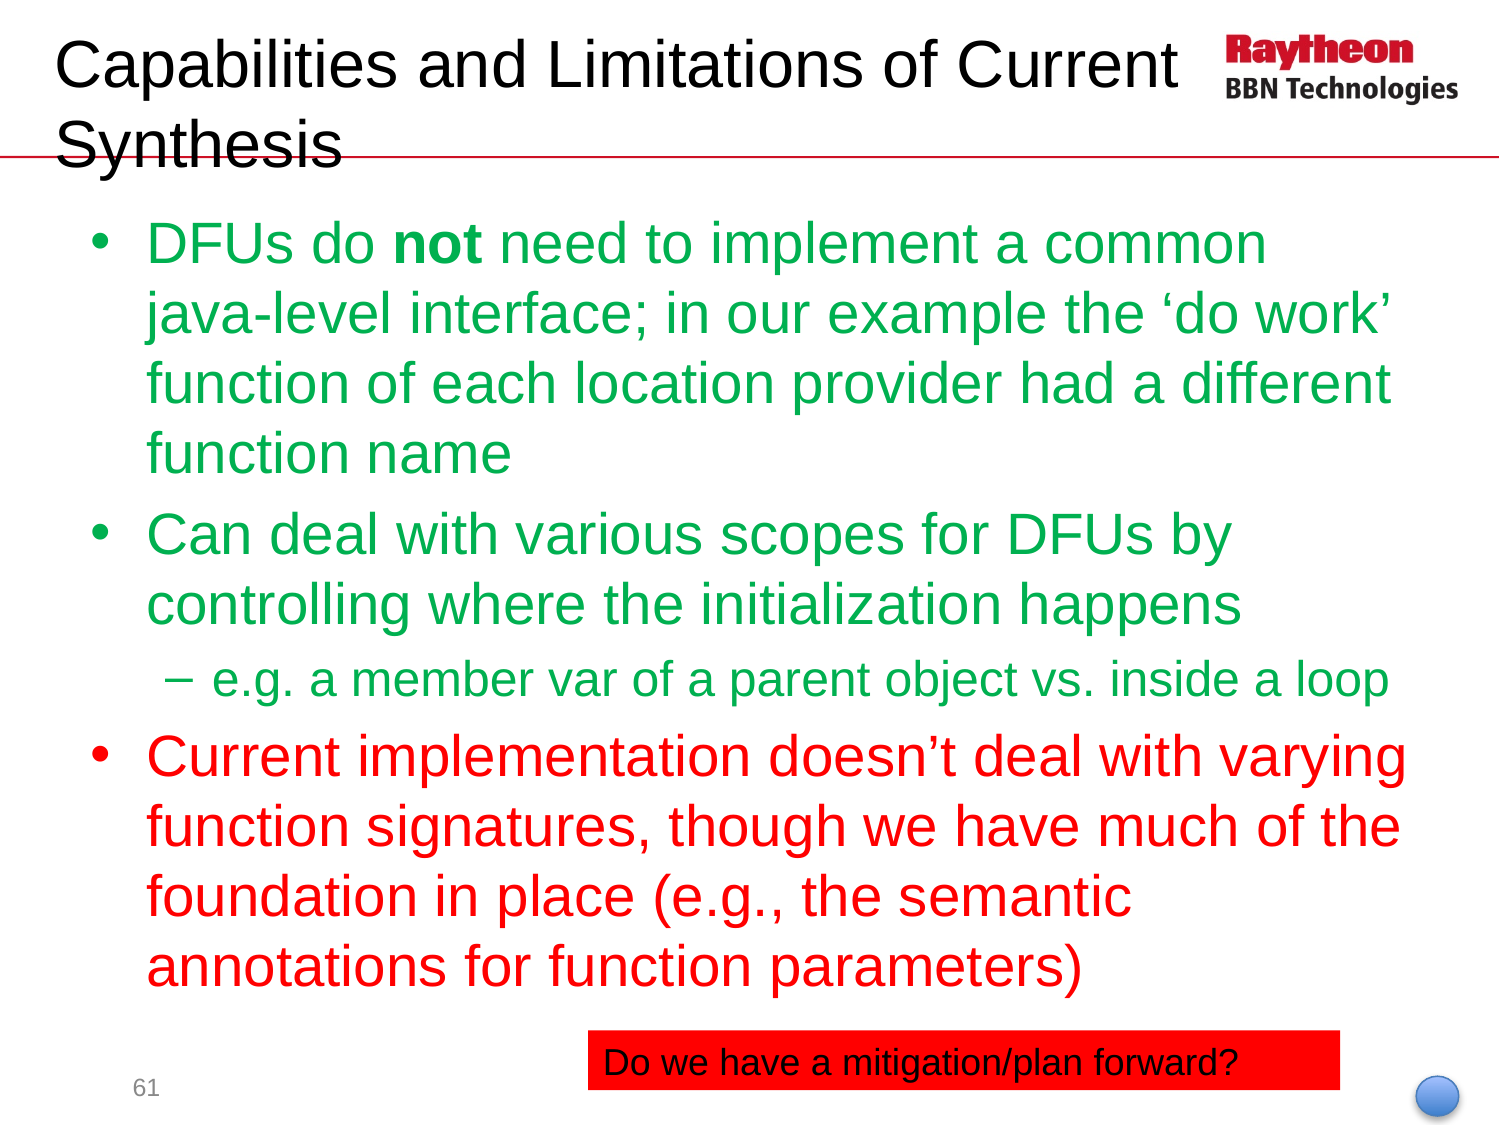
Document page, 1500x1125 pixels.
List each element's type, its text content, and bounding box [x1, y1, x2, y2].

slide_number 61 [42, 1056, 251, 1116]
title Capabilities and Limitations of Current Synthesis [39, 44, 1390, 158]
list DFUs do not need to implement a common java-level interface; in our example the ‘do work’ function of each location provider had a different function name Can deal with various scopes for DFUs by controlling where the initialization happens e.g. a member var of a parent object vs. inside a loop Current implementation doesn’t deal with varying function signatures, though we have much of the foundation in place (e.g., the semantic annotations for function parameters) [74, 197, 1426, 1057]
text_box Do we have a mitigation/plan forward? [588, 1030, 1341, 1091]
picture [1222, 31, 1460, 108]
text_box [1415, 1075, 1460, 1117]
